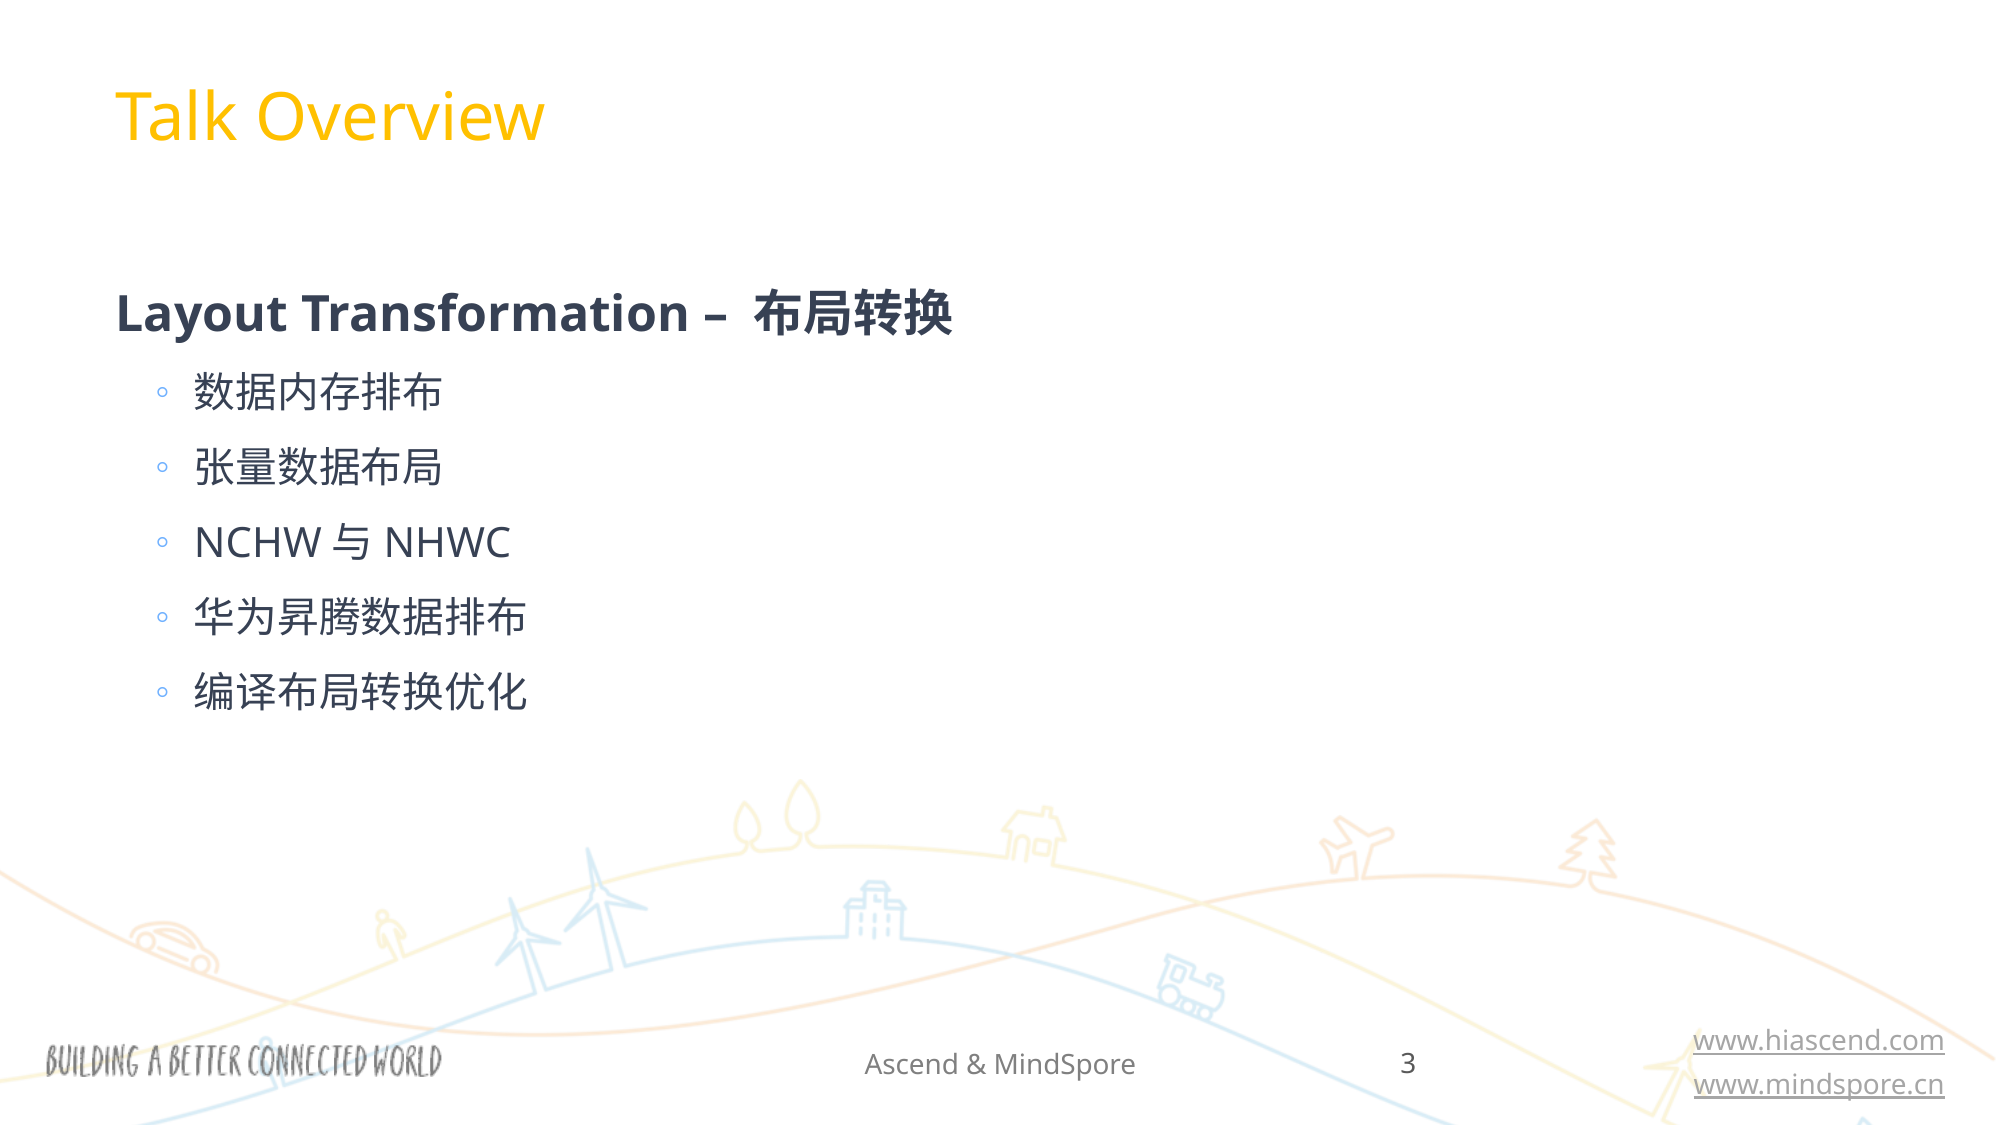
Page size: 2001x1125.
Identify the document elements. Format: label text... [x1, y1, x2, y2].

text_box Layout Transformation – 布局转换 数据内存排布 张量数据布局 NCHW与NHWC 华为昇腾数据排布 编译布局转换优化 [101, 243, 1900, 975]
picture [23, 1023, 468, 1105]
text_box Talk Overview [101, 66, 1900, 163]
